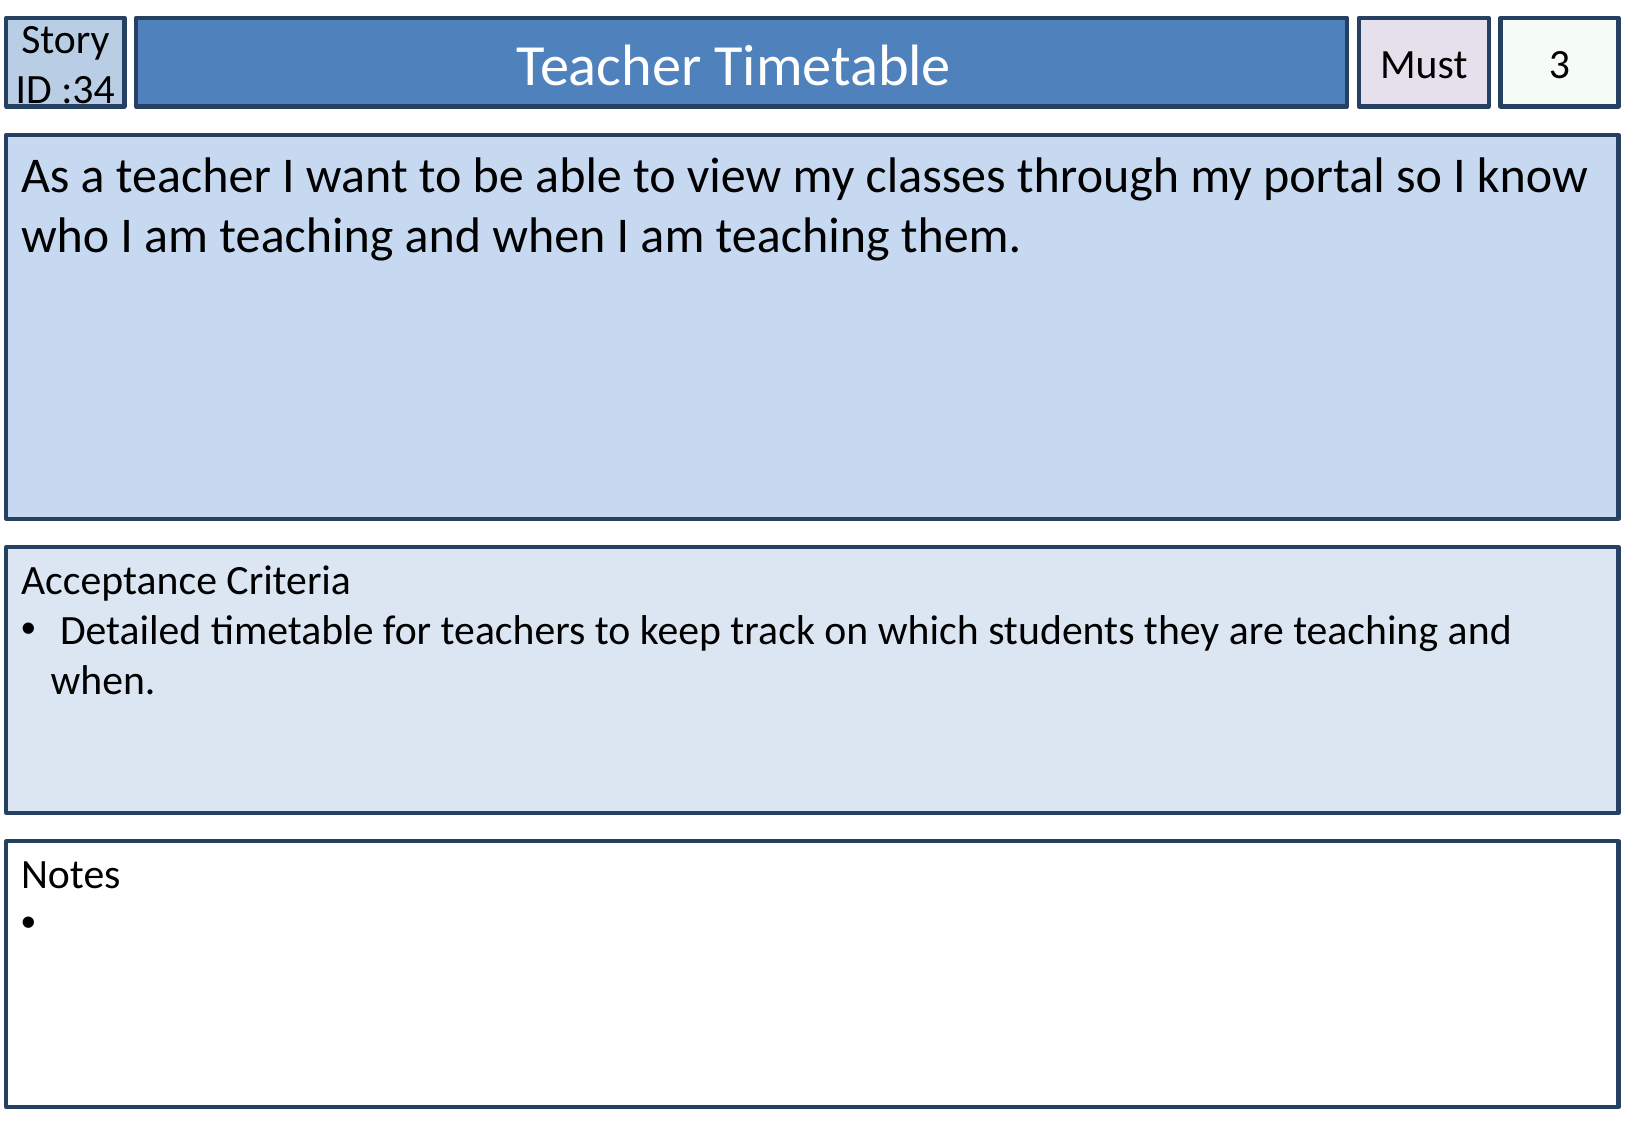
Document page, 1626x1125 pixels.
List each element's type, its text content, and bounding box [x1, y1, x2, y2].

text_box Story ID :34 [4, 16, 127, 109]
text_box 3 [1498, 16, 1621, 109]
text_box As a teacher I want to be able to view my classes through my portal so I know who I am teaching and when I am teaching them. [4, 133, 1621, 521]
text_box Teacher Timetable [134, 16, 1349, 109]
text_box Acceptance Criteria Detailed timetable for teachers to keep track on which students they are teaching and when. [4, 545, 1621, 815]
text_box Notes [4, 839, 1621, 1109]
text_box Must [1357, 16, 1491, 109]
